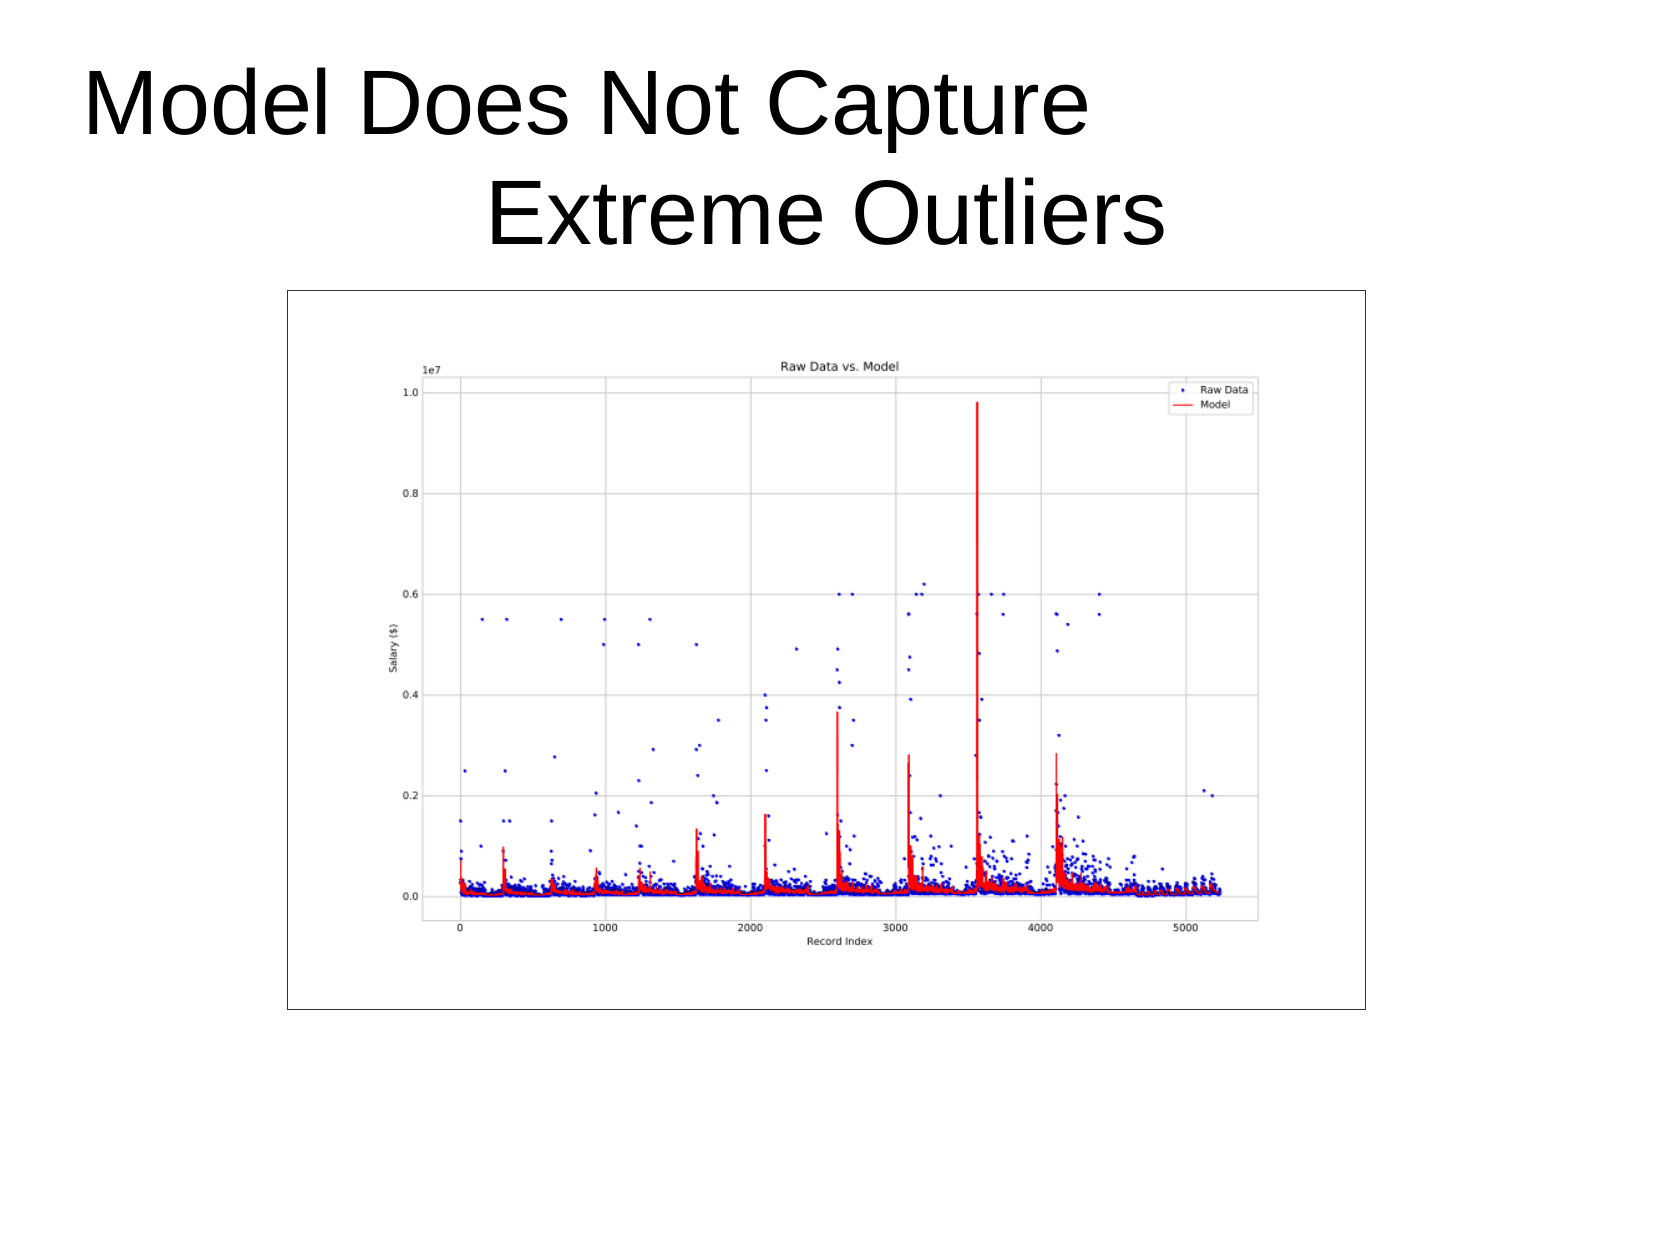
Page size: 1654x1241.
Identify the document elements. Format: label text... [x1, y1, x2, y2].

picture [287, 289, 1367, 1010]
text_box Model Does Not Capture Extreme Outliers [82, 49, 1571, 257]
